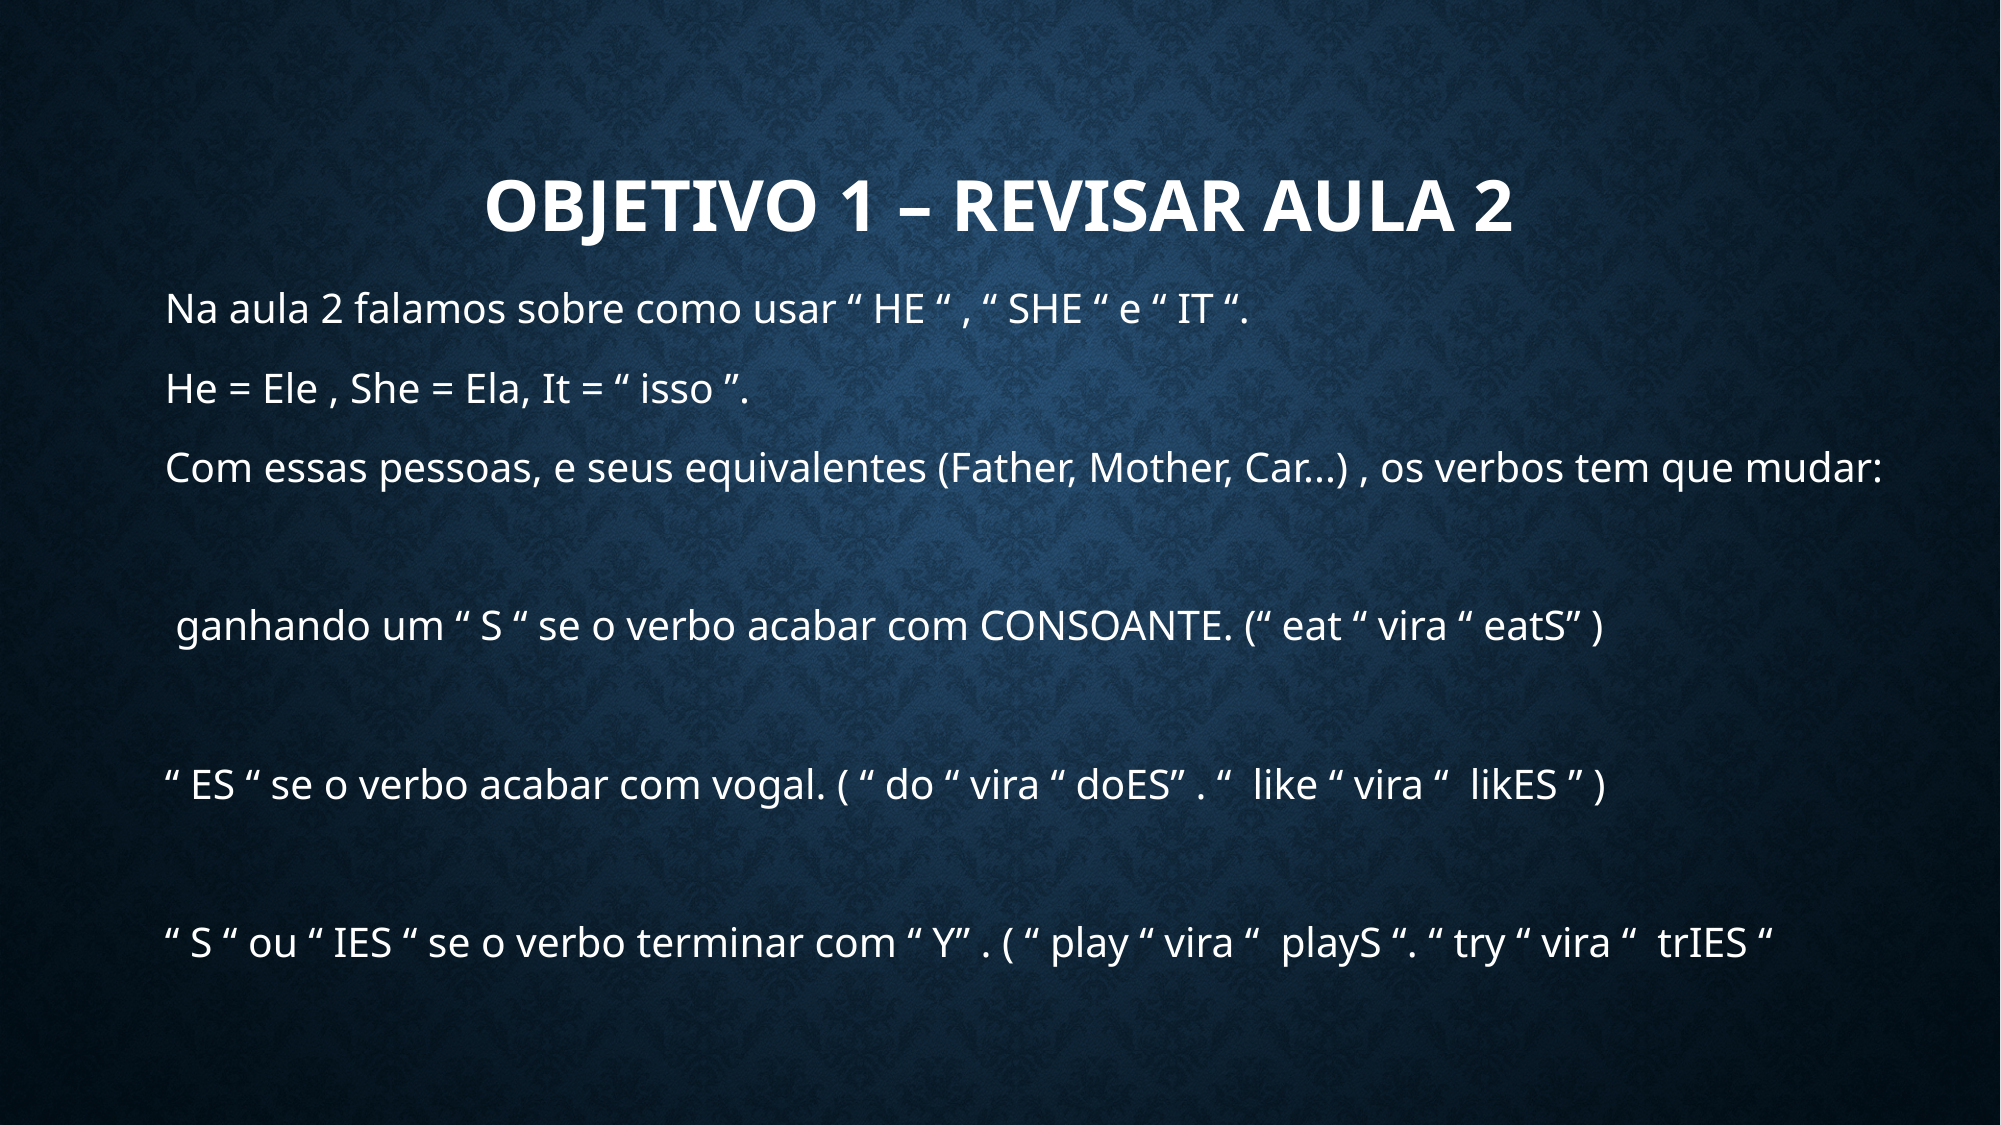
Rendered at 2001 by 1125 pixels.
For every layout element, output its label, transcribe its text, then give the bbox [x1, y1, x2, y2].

title Objetivo 1 – revisar aula 2 [149, 99, 1849, 265]
list Na aula 2 falamos sobre como usar “ HE “ , “ SHE “ e “ IT “. He = Ele , She = Ela, It = “ isso ”. Com essas pessoas, e seus equivalentes (Father, Mother, Car...) , os verbos tem que mudar: ganhando um “ S “ se o verbo acabar com CONSOANTE. (“ eat “ vira “ eatS” ) “ ES “ se o verbo acabar com vogal. ( “ do “ vira “ doES” . “ like “ vira “ likES ” ) “ S “ ou “ IES “ se o verbo terminar com “ Y” . ( “ play “ vira “ playS “. “ try “ vira “ trIES “ [149, 265, 1932, 1025]
